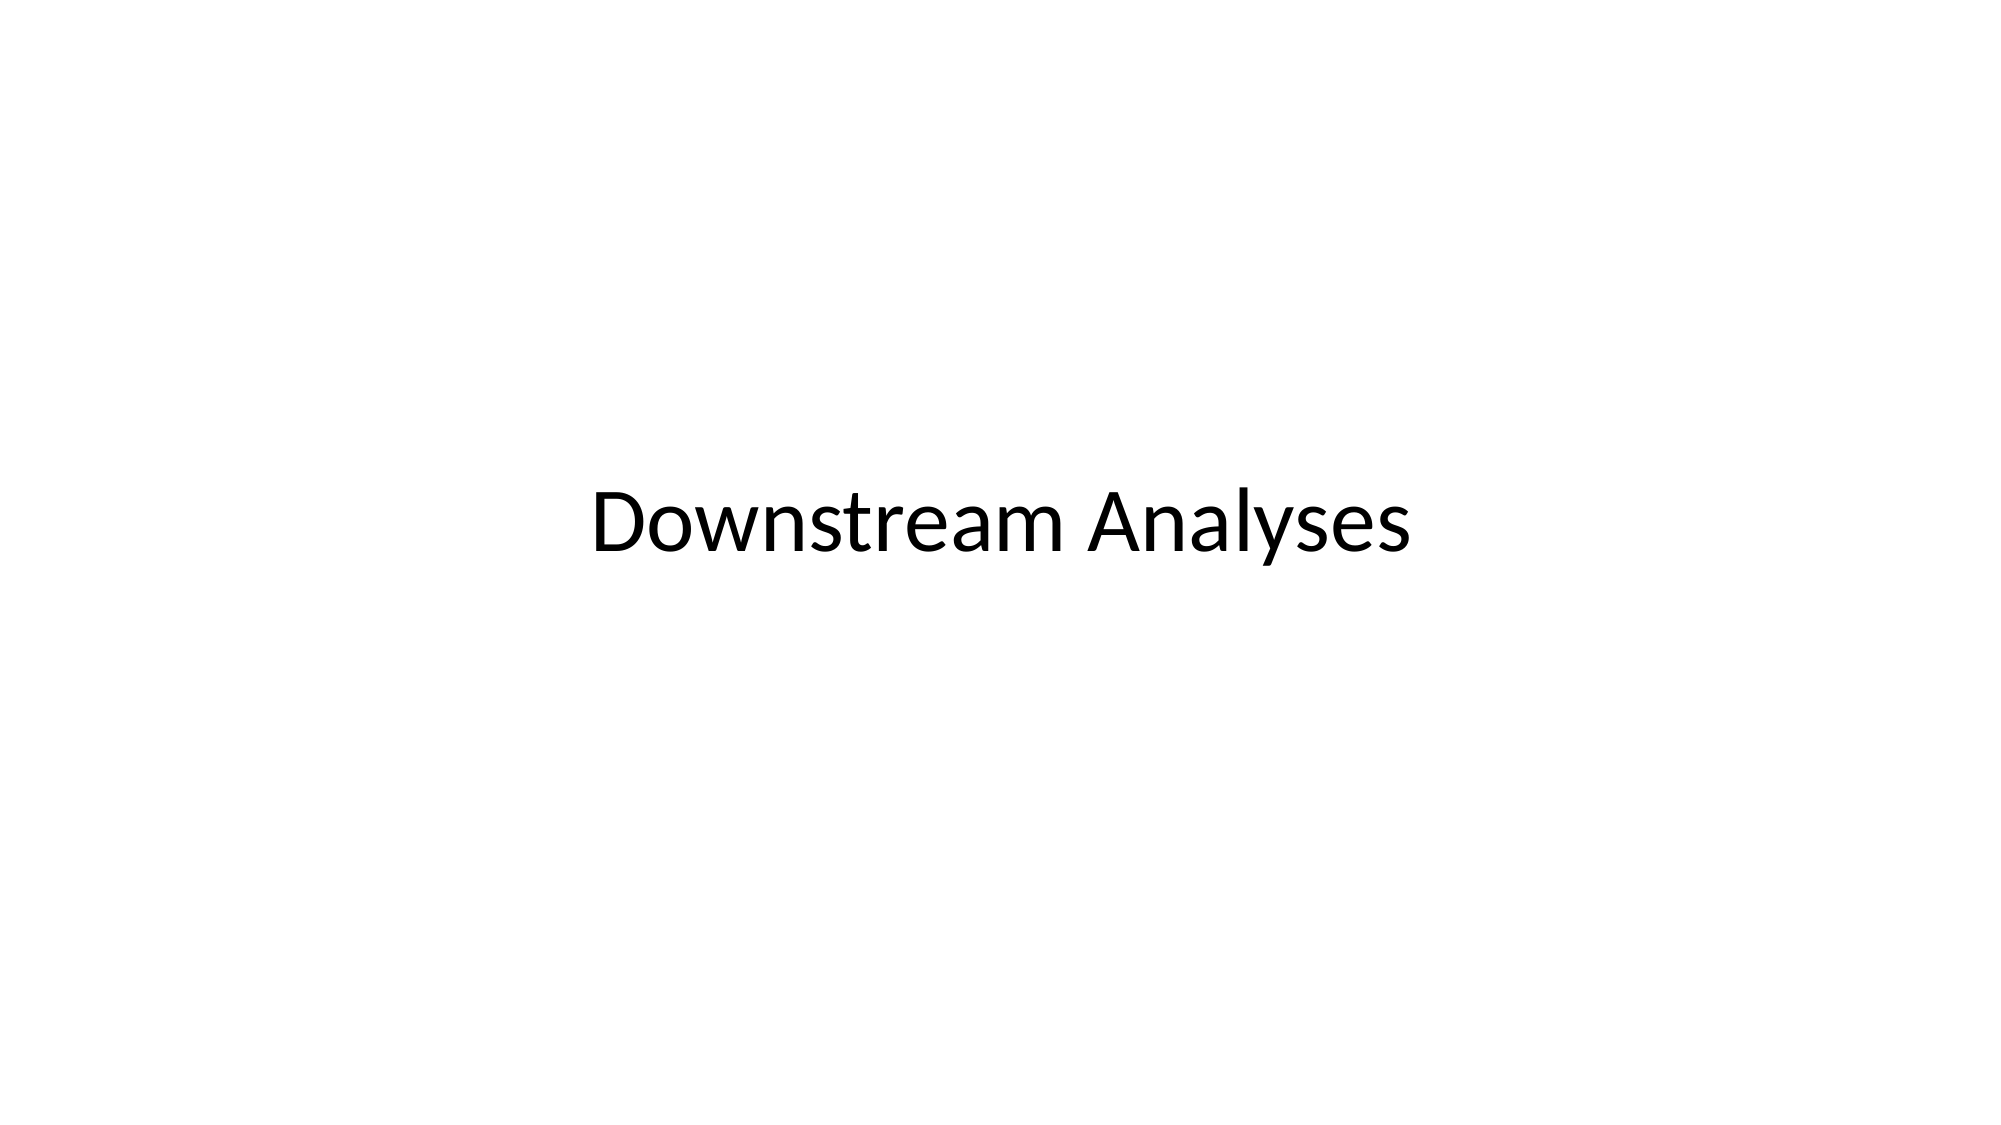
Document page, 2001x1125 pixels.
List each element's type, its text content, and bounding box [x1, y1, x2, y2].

title Downstream Analyses [326, 420, 1677, 609]
